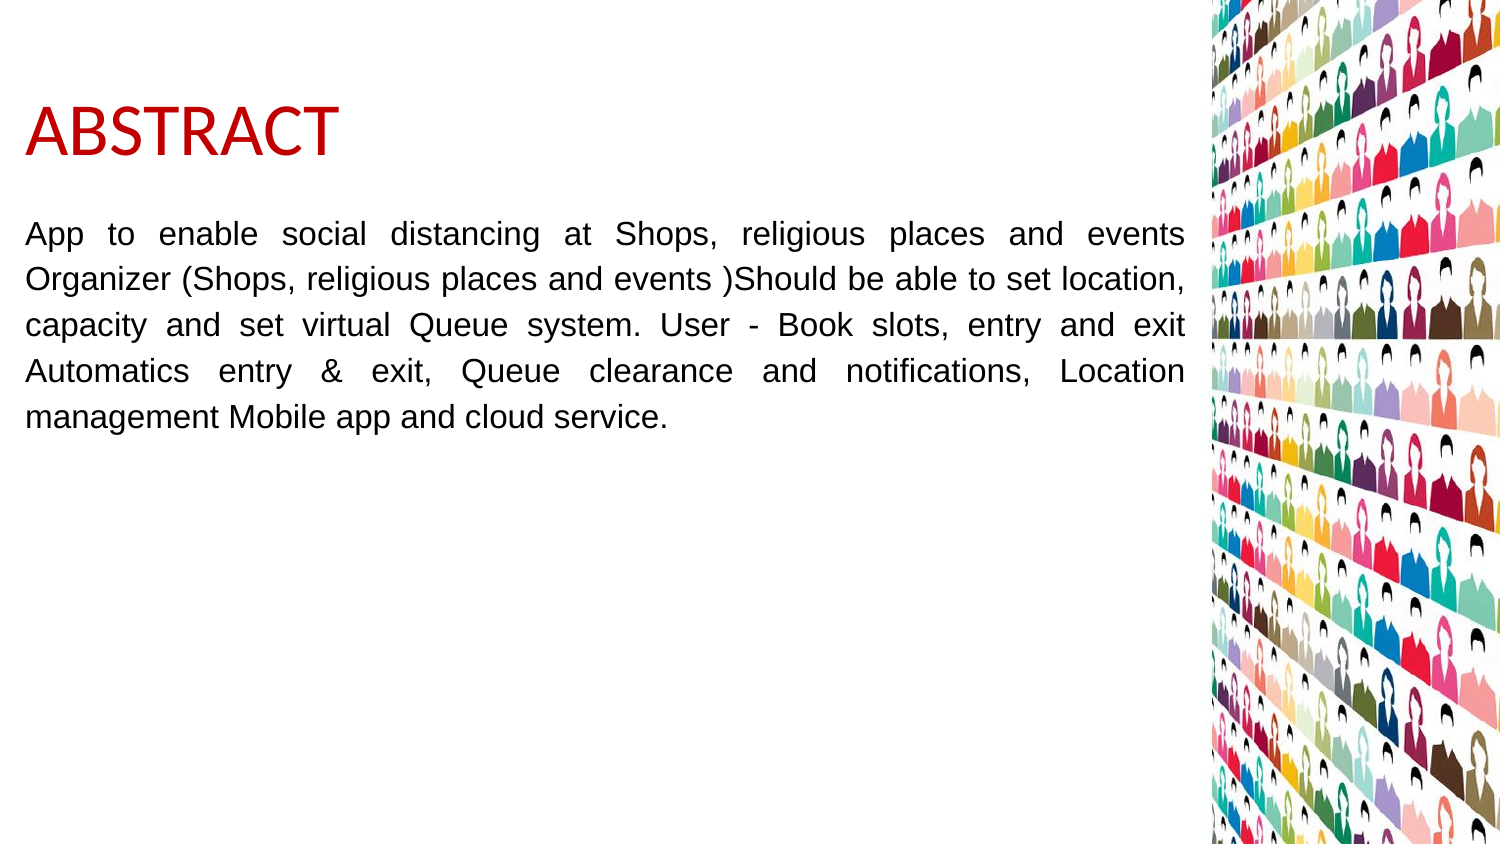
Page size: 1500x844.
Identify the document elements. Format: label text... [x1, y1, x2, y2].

picture [0, 0, 1500, 844]
list App to enable social distancing at Shops, religious places and events Organizer (Shops, religious places and events )Should be able to set location, capacity and set virtual Queue system. User - Book slots, entry and exit Automatics entry & exit, Queue clearance and notifications, Location management Mobile app and cloud service. [10, 198, 1203, 774]
title ABSTRACT [10, 65, 1081, 185]
